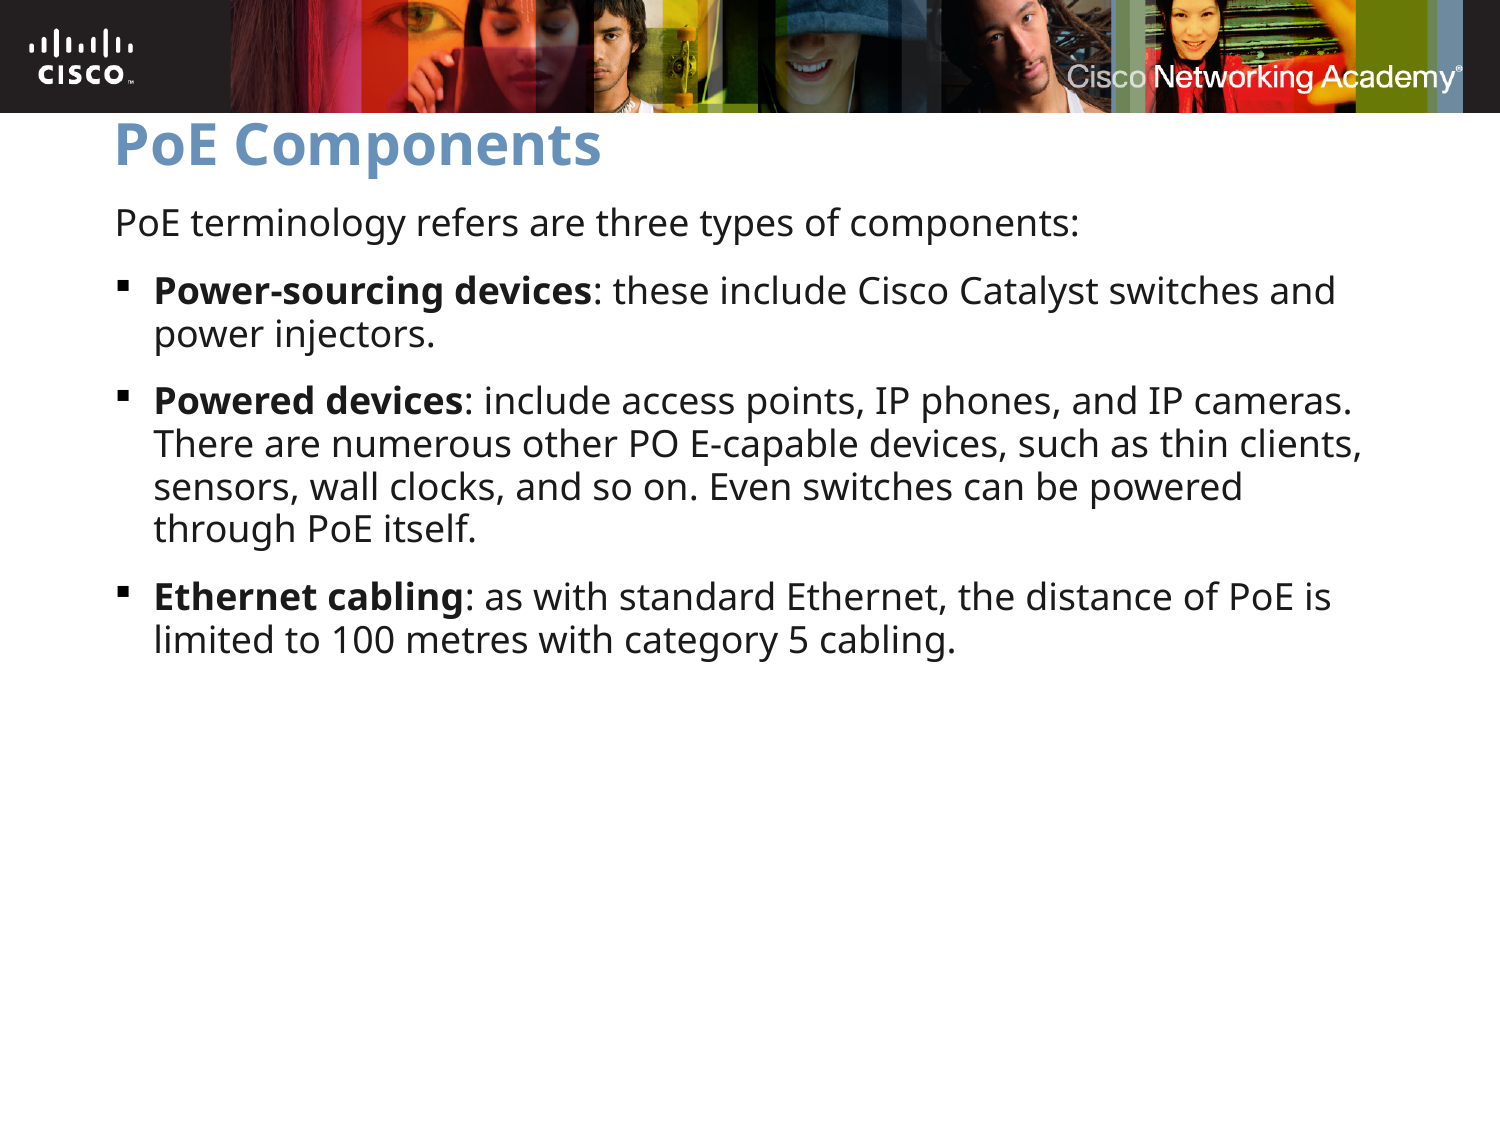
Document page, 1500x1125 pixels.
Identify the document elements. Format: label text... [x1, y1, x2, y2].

picture [1444, 0, 1500, 113]
title PoE Components [107, 0, 1444, 185]
list PoE terminology refers are three types of components: Power-sourcing devices: these include Cisco Catalyst switches and power injectors. Powered devices: include access points, IP phones, and IP cameras. There are numerous other PO E-capable devices, such as thin clients, sensors, wall clocks, and so on. Even switches can be powered through PoE itself. Ethernet cabling: as with standard Ethernet, the distance of PoE is limited to 100 metres with category 5 cabling. [107, 196, 1411, 1125]
picture [0, 0, 107, 113]
